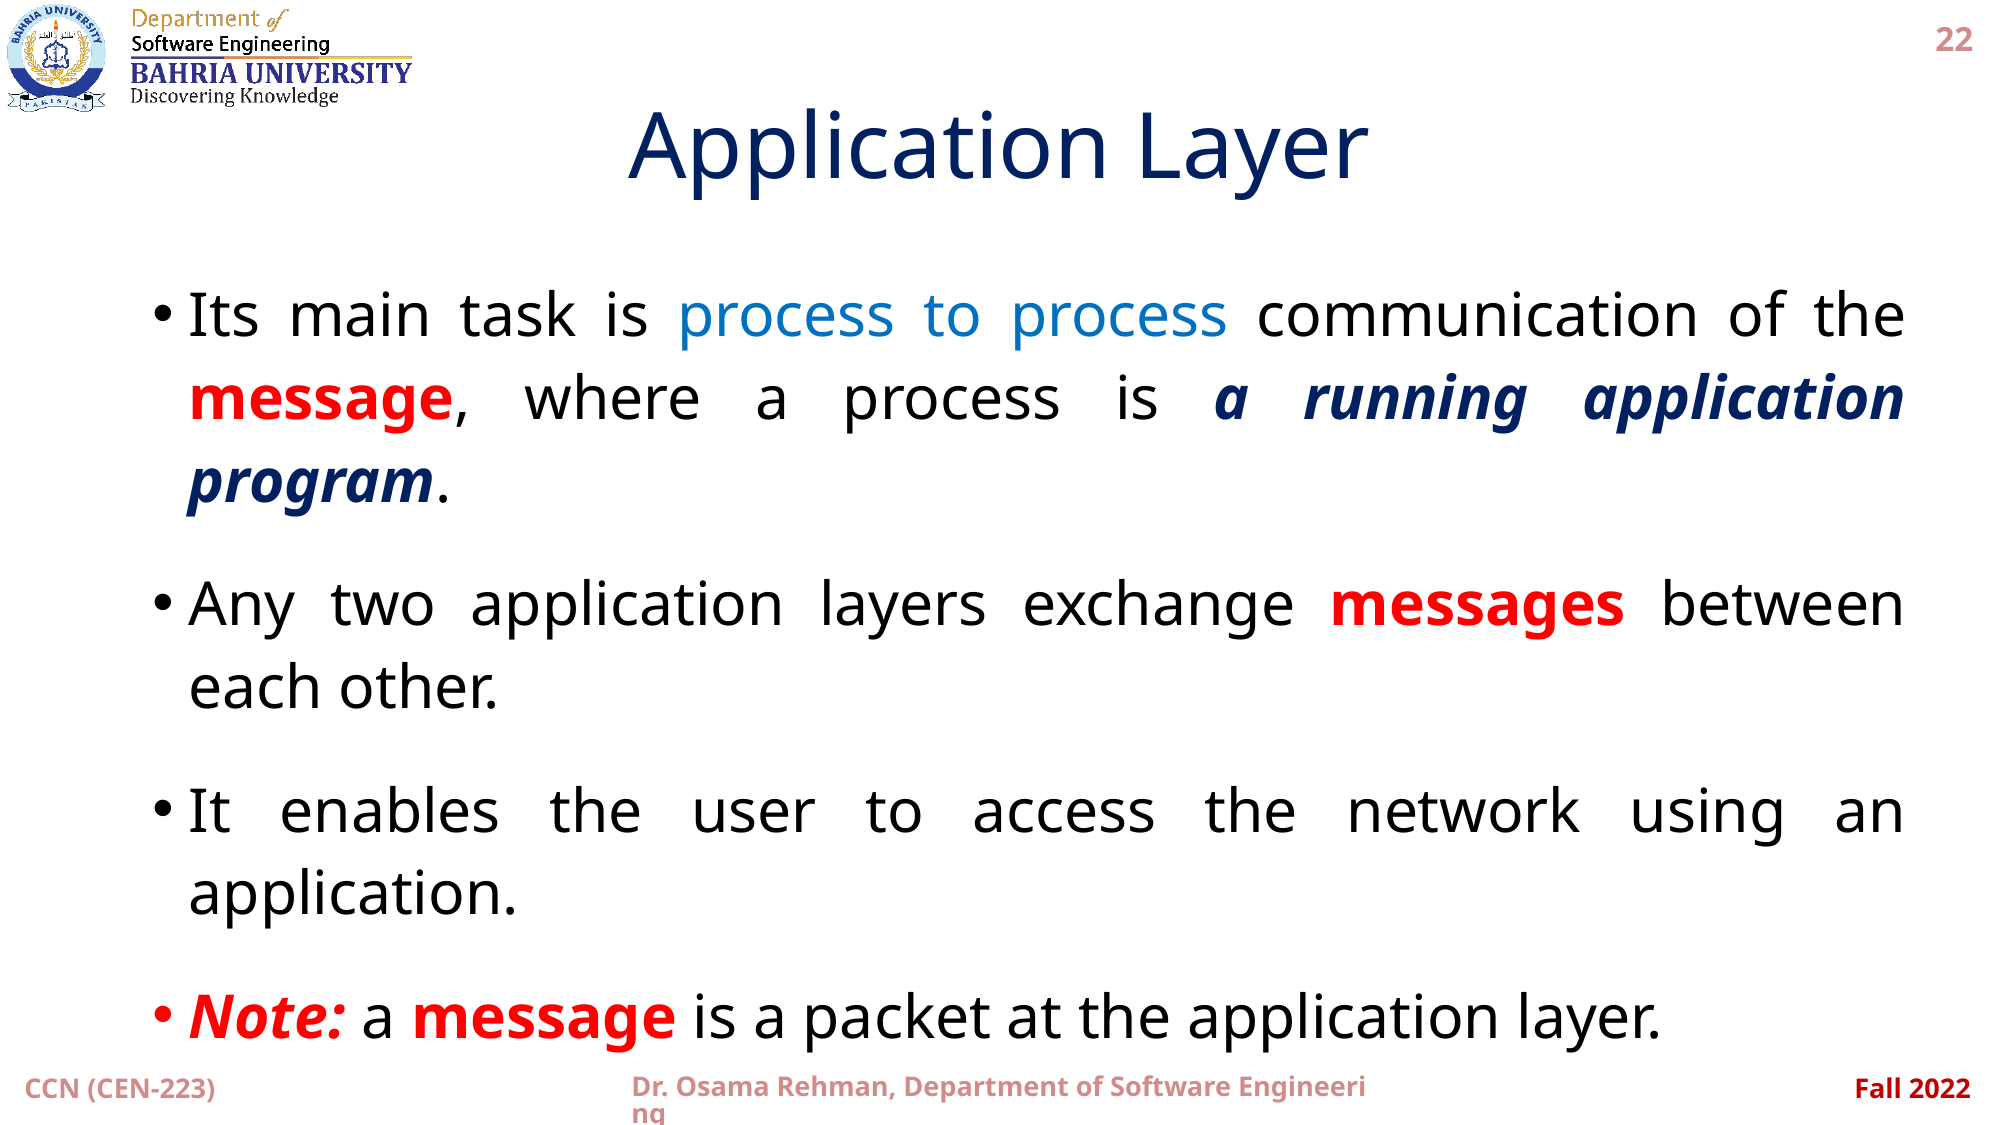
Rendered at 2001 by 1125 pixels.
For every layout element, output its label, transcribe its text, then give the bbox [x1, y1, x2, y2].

slide_number 22 [1538, 10, 1989, 71]
list Its main task is process to process communication of the message, where a process is a running application program. Any two application layers exchange messages between each other. It enables the user to access the network using an application. Note: a message is a packet at the application layer. [137, 258, 1922, 1058]
title Application Layer [137, 59, 1863, 237]
picture [1, 1, 416, 120]
slide_number CCN (CEN-223) [9, 1057, 387, 1118]
footer Dr. Osama Rehman, Department of Software Engineering [616, 1057, 1384, 1118]
